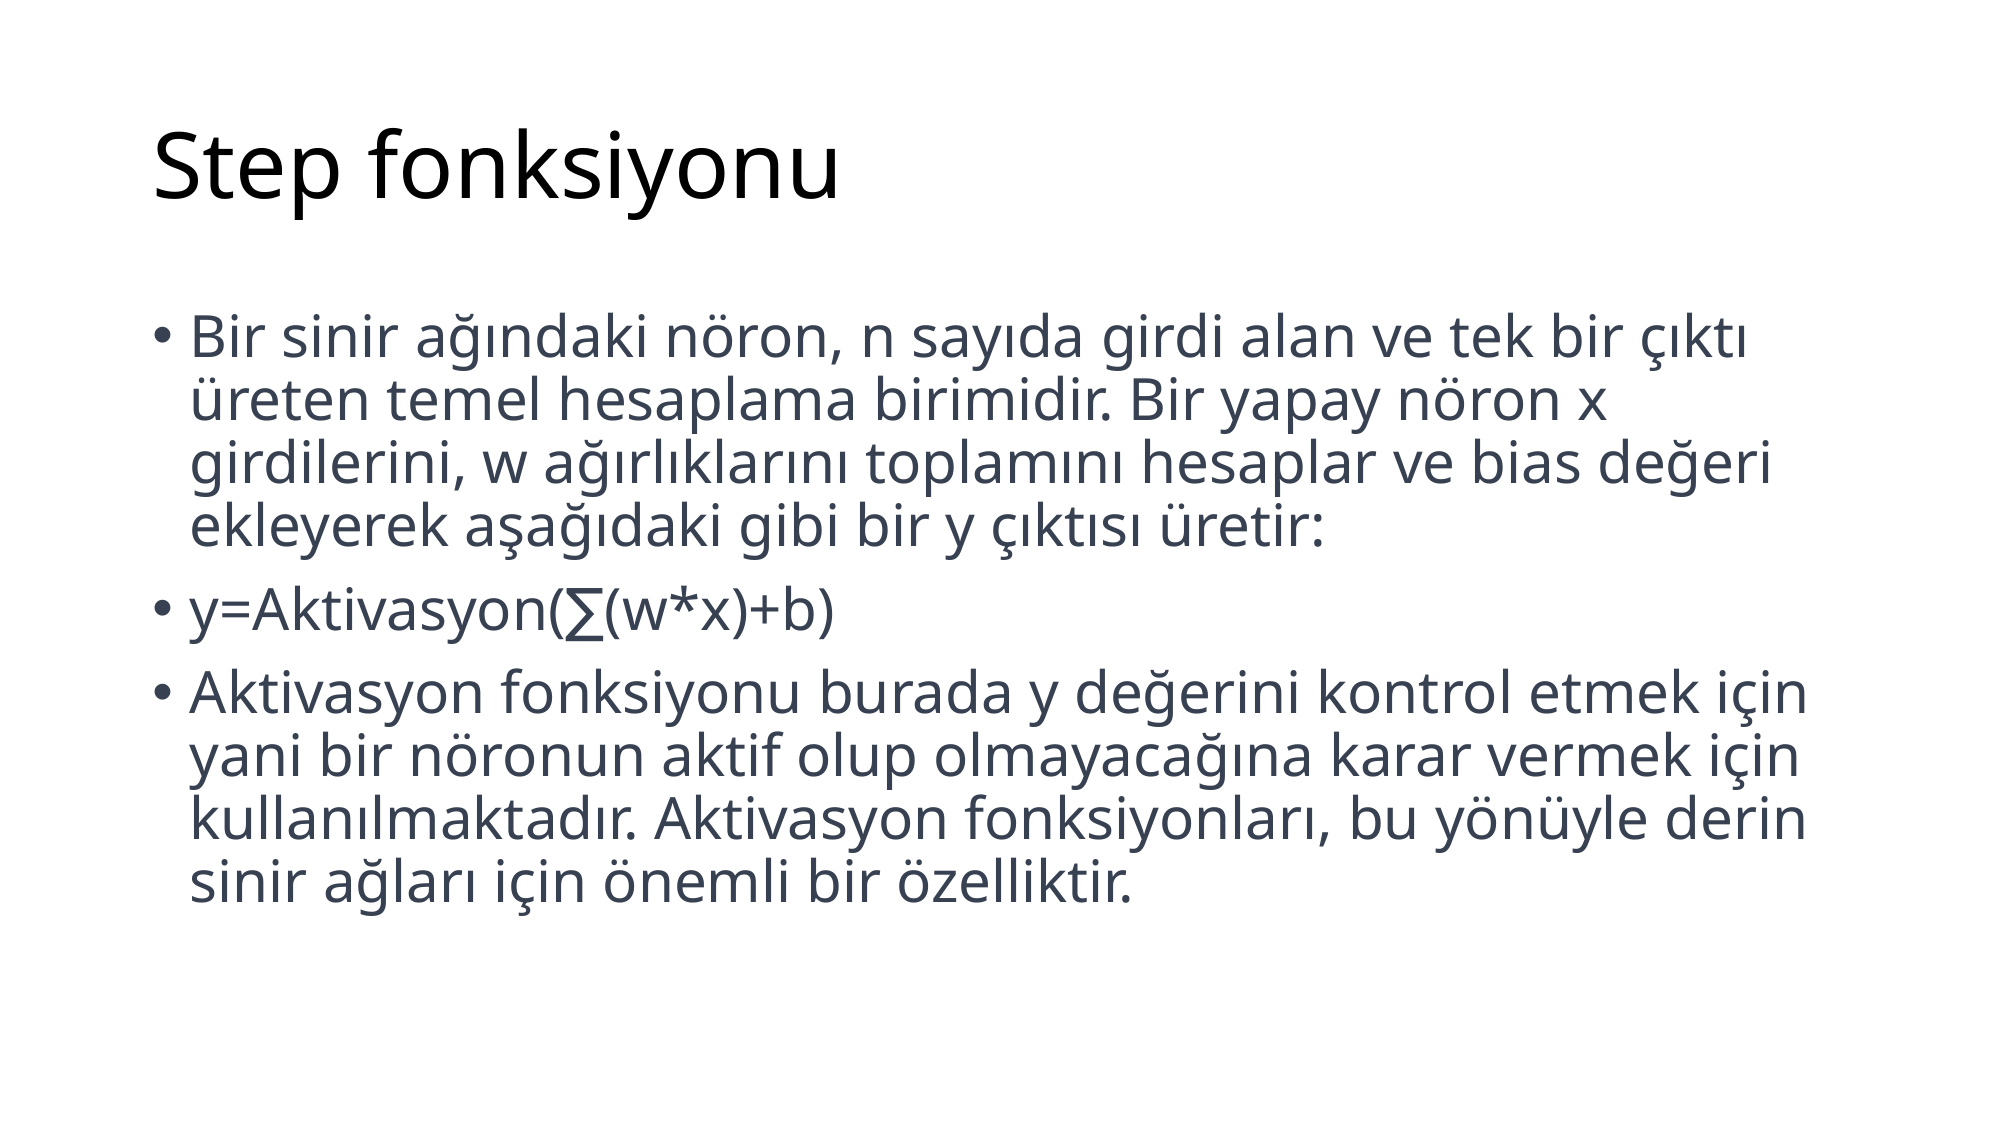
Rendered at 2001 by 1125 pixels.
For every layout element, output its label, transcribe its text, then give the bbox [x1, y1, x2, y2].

list Bir sinir ağındaki nöron, n sayıda girdi alan ve tek bir çıktı üreten temel hesaplama birimidir. Bir yapay nöron x girdilerini, w ağırlıklarını toplamını hesaplar ve bias değeri ekleyerek aşağıdaki gibi bir y çıktısı üretir: y=Aktivasyon(∑(w*x)+b) Aktivasyon fonksiyonu burada y değerini kontrol etmek için yani bir nöronun aktif olup olmayacağına karar vermek için kullanılmaktadır. Aktivasyon fonksiyonları, bu yönüyle derin sinir ağları için önemli bir özelliktir. [137, 299, 1863, 1014]
title Step fonksiyonu [137, 59, 1863, 278]
